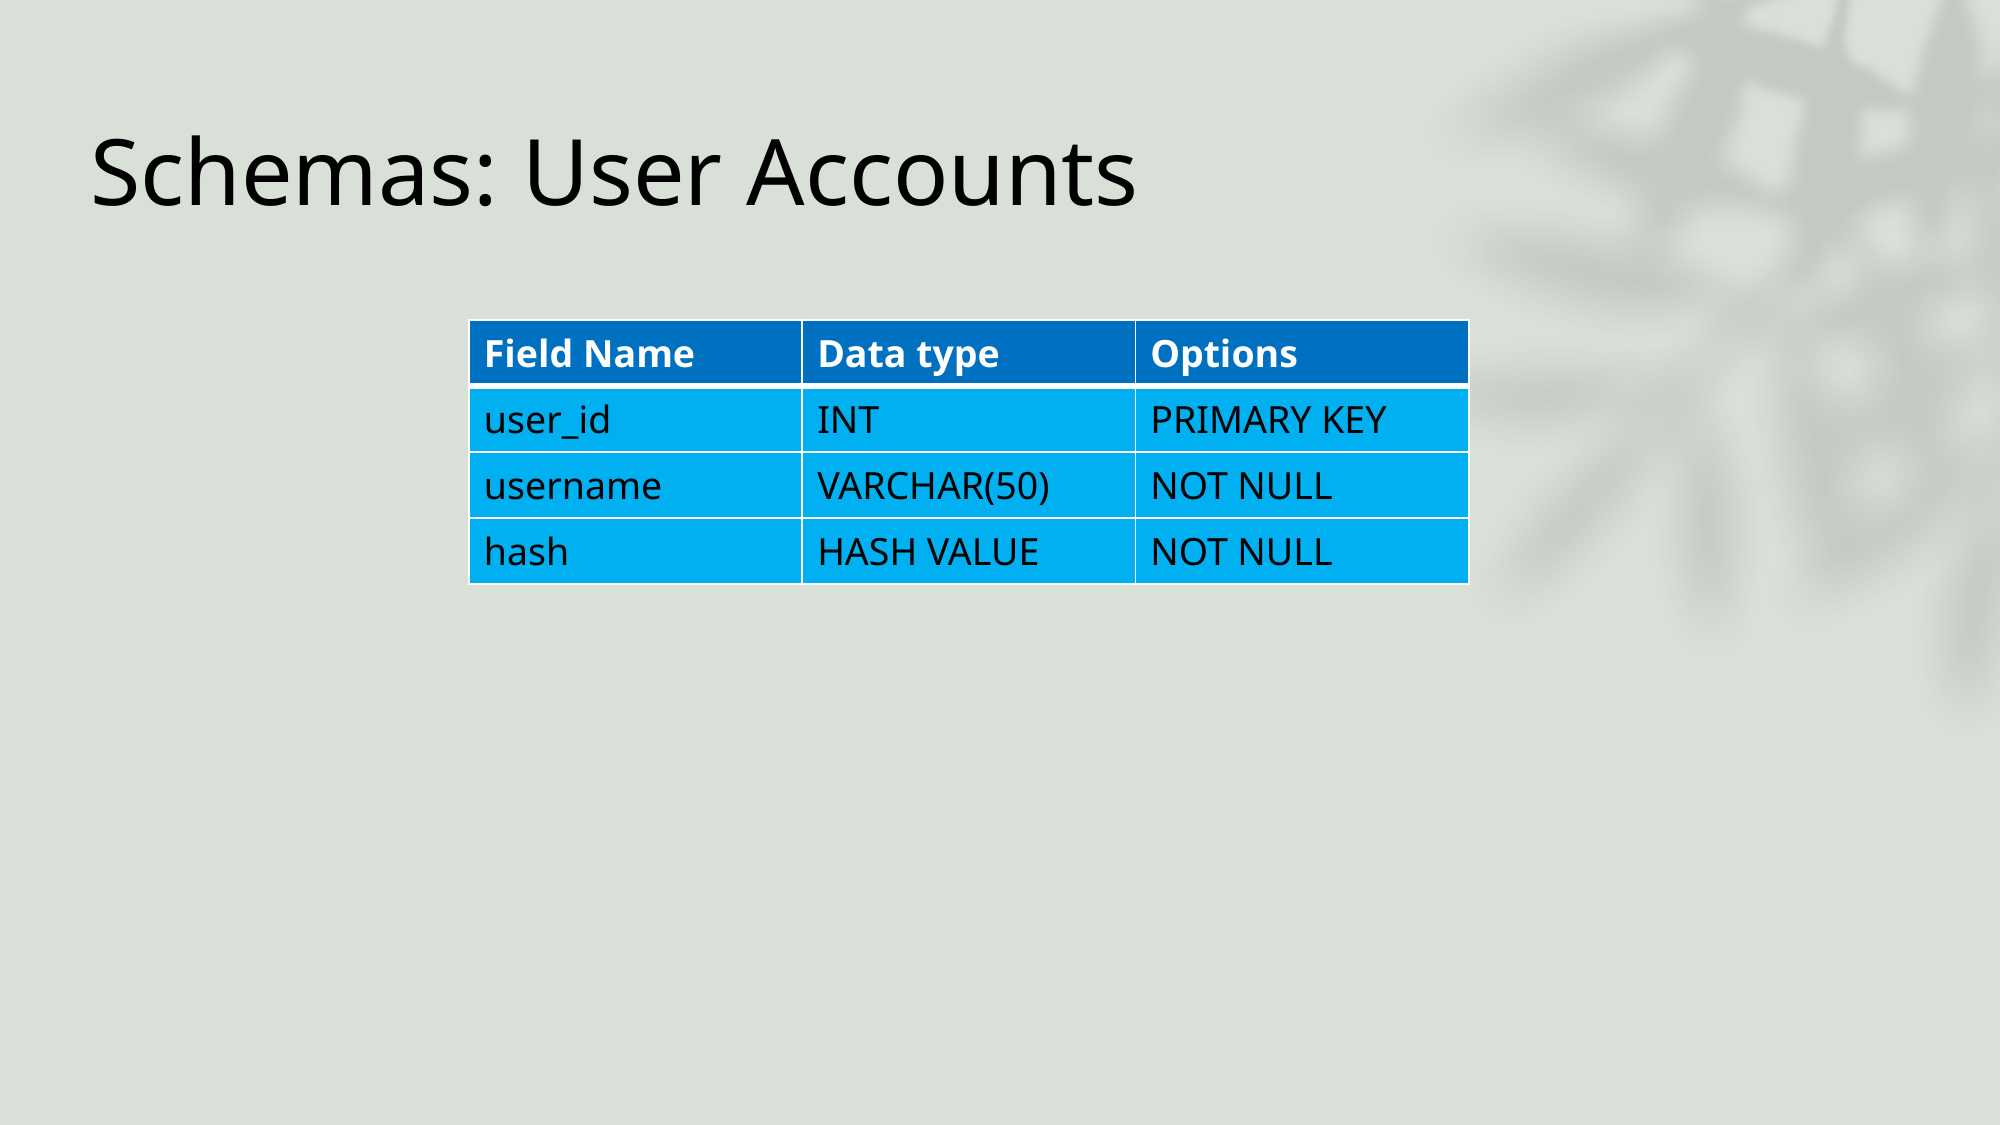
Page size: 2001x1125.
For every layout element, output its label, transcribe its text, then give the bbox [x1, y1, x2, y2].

table_cell hash [470, 519, 801, 583]
table_cell NOT NULL [1136, 453, 1468, 517]
title Schemas: User Accounts [75, 60, 1863, 278]
table_header Field Name [470, 321, 801, 383]
table_header Options [1136, 321, 1468, 383]
table_cell user_id [470, 389, 801, 451]
table_header Data type [803, 321, 1135, 383]
table_cell HASH VALUE [803, 519, 1135, 583]
table_cell INT [803, 389, 1135, 451]
table_cell NOT NULL [1136, 519, 1468, 583]
table_cell username [470, 453, 801, 517]
table_cell VARCHAR(50) [803, 453, 1135, 517]
table_cell PRIMARY KEY [1136, 389, 1468, 451]
